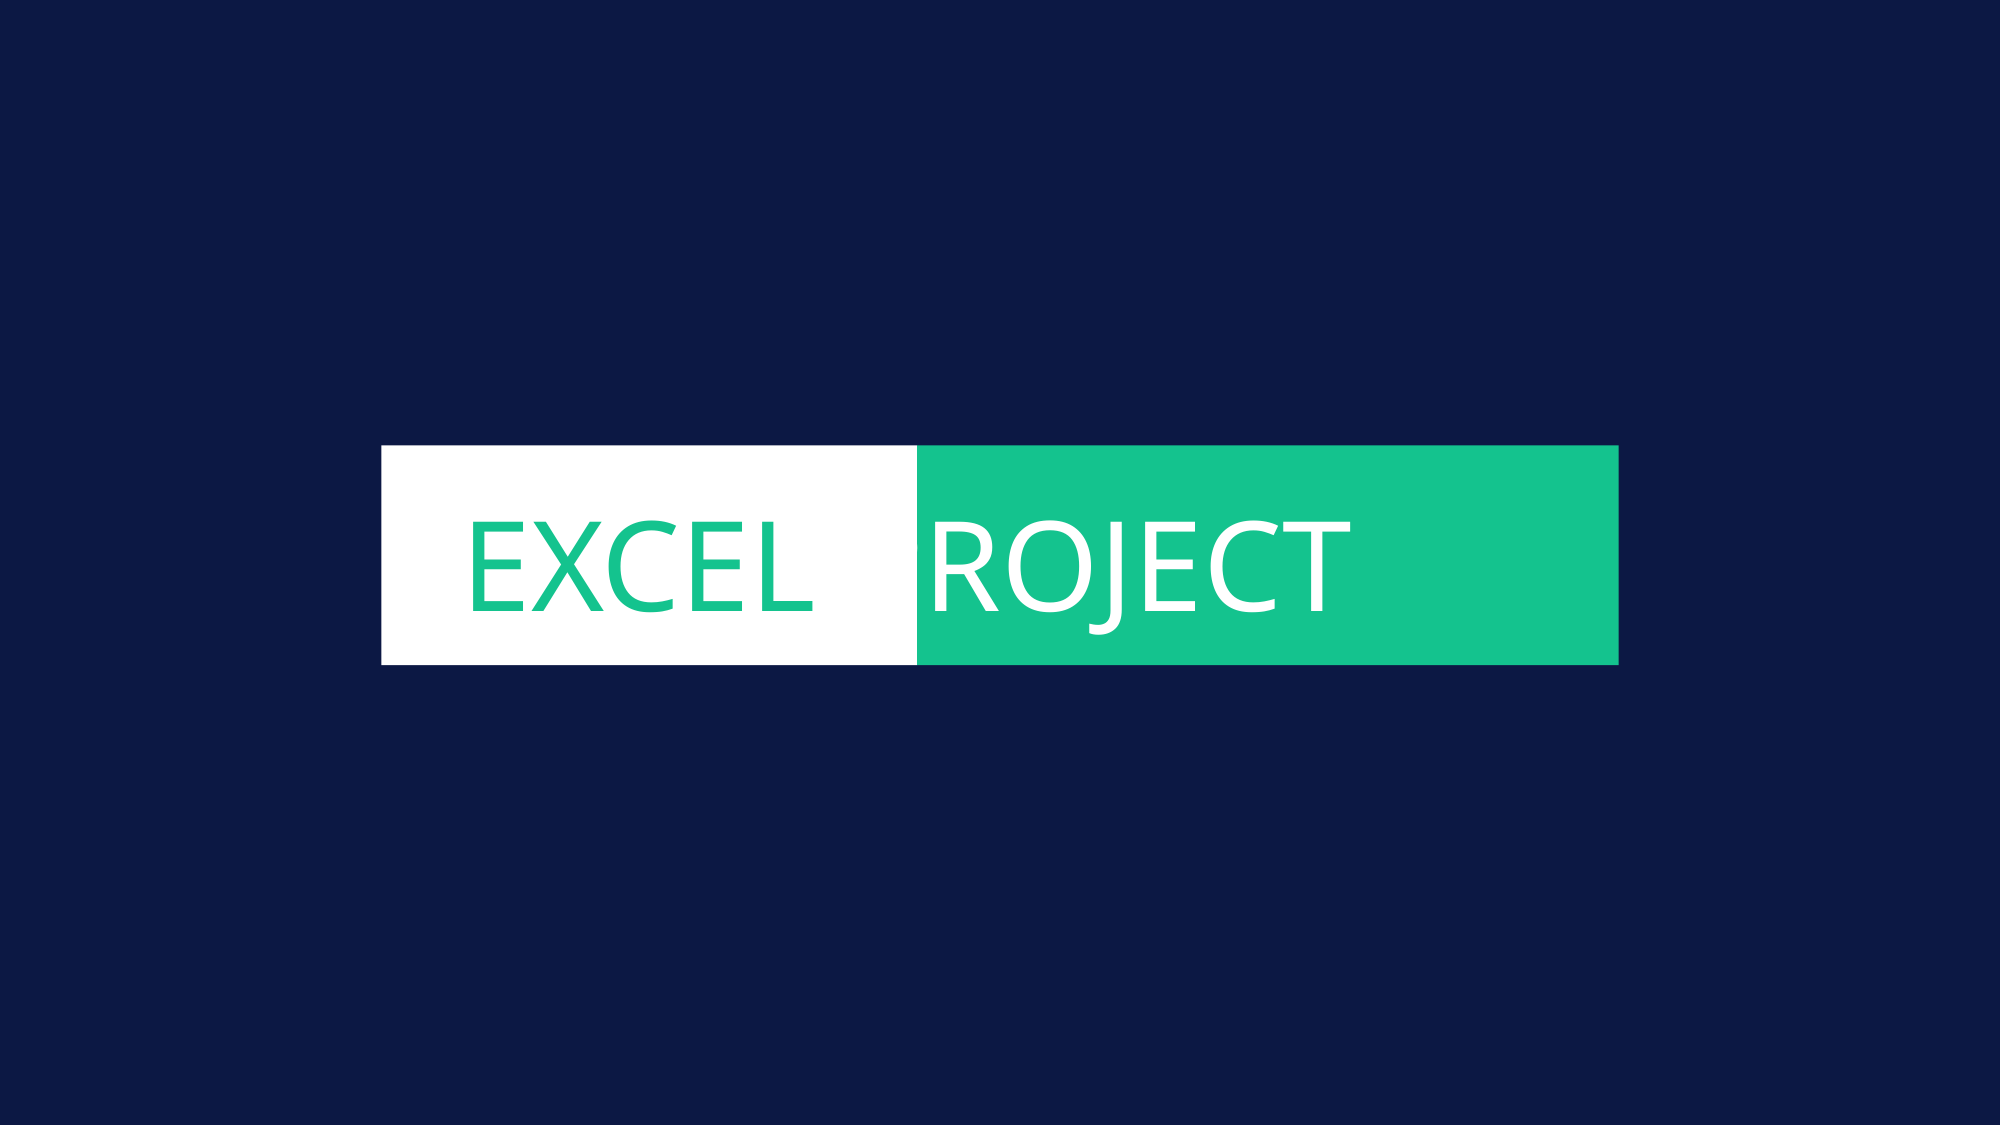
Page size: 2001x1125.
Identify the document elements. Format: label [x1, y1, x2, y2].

text_box [381, 445, 1619, 666]
